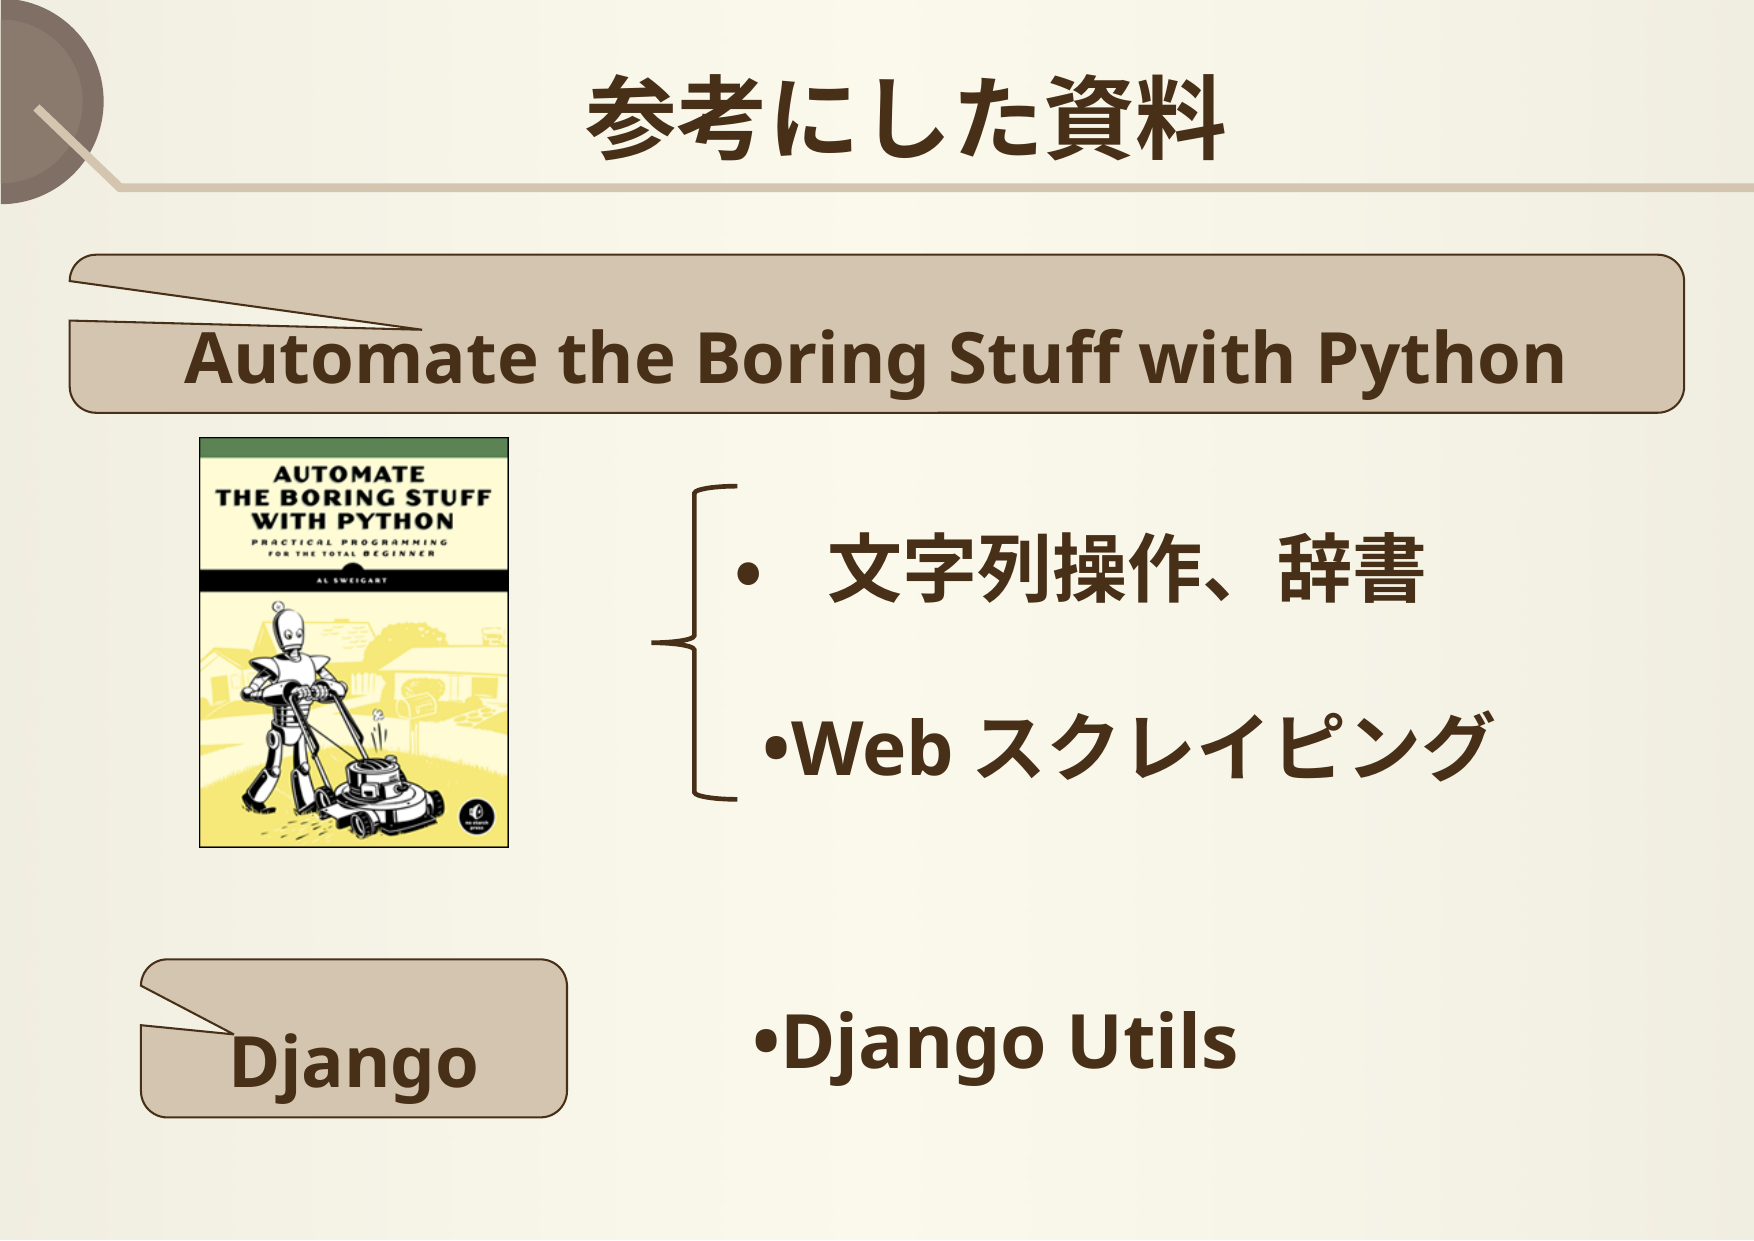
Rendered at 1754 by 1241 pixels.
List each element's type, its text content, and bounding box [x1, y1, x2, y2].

text_box •文字列操作、辞書 [719, 513, 1443, 619]
text_box •Django Utils [737, 985, 1754, 1091]
picture [23, 0, 1754, 183]
text_box Django [139, 958, 569, 1119]
text_box •Webスクレイピング [748, 693, 1512, 799]
text_box Automate the Boring Stuff with Python [68, 253, 1686, 414]
title 参考にした資料 [156, 63, 1656, 182]
text_box [651, 485, 738, 800]
picture [0, 162, 1754, 1240]
